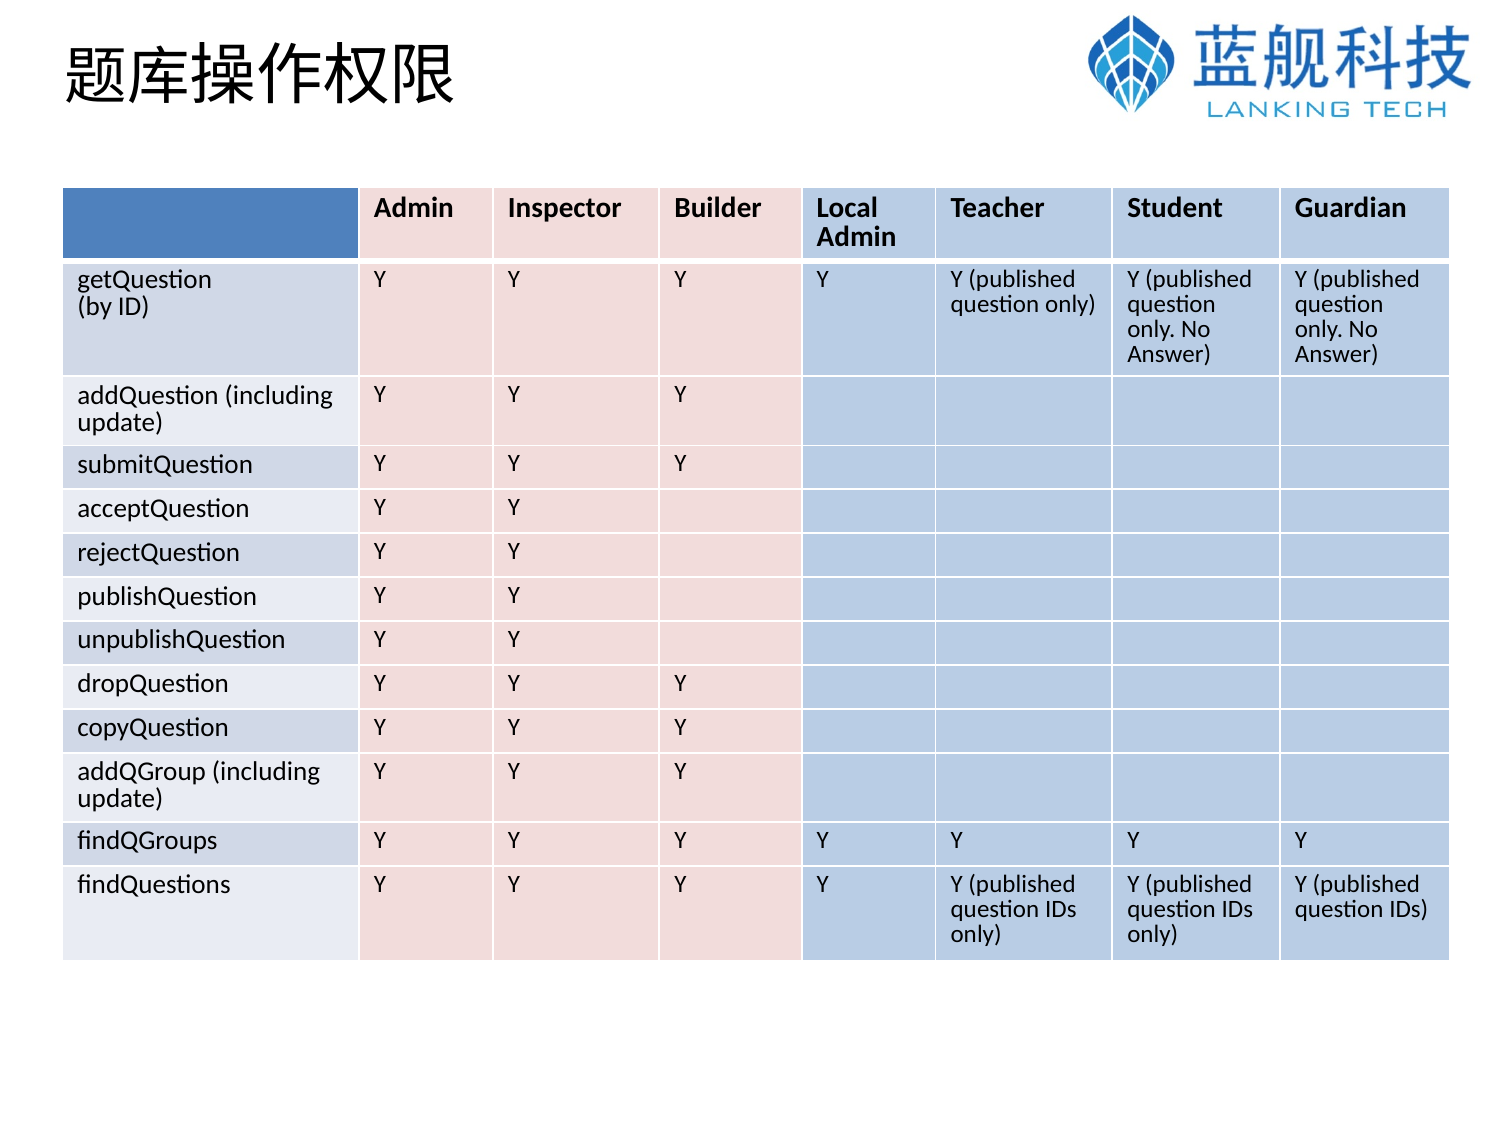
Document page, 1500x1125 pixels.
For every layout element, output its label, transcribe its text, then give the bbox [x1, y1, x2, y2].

table_cell rejectQuestion [63, 534, 358, 576]
table_cell [803, 622, 935, 664]
table_cell Y [494, 377, 658, 445]
table_cell [803, 490, 935, 532]
table_cell [1281, 446, 1449, 488]
table_cell Y [360, 490, 492, 532]
table_cell getQuestion (by ID) [63, 264, 358, 375]
table_cell [1113, 377, 1279, 445]
table_header [63, 188, 358, 258]
table_cell [936, 578, 1111, 620]
table_cell [660, 534, 801, 576]
table_cell [936, 534, 1111, 576]
table_cell [660, 622, 801, 664]
table_cell [660, 490, 801, 532]
table_header Local Admin [803, 188, 935, 258]
table_cell [936, 622, 1111, 664]
table_cell Y [494, 666, 658, 708]
table_cell Y [360, 666, 492, 708]
table_cell [1113, 754, 1279, 821]
table_cell Y [494, 264, 658, 375]
table_cell [803, 377, 935, 445]
table_header Guardian [1281, 188, 1449, 258]
table_cell [1281, 377, 1449, 445]
table_cell Y [660, 446, 801, 488]
table_cell addQuestion (including update) [63, 377, 358, 445]
table_cell Y [494, 622, 658, 664]
table_cell Y [660, 867, 801, 960]
table_cell [1281, 622, 1449, 664]
table_cell findQGroups [63, 823, 358, 865]
table_cell [936, 446, 1111, 488]
text_box 题库操作权限 [50, 24, 988, 120]
table_cell Y [494, 578, 658, 620]
table_cell [936, 377, 1111, 445]
table_cell Y [360, 823, 492, 865]
table_cell copyQuestion [63, 710, 358, 752]
table_cell [803, 666, 935, 708]
table_cell Y [360, 264, 492, 375]
table_cell [936, 710, 1111, 752]
table_header Student [1113, 188, 1279, 258]
table_header Teacher [936, 188, 1111, 258]
table_cell Y (published question only. No Answer) [1113, 264, 1279, 375]
table_cell publishQuestion [63, 578, 358, 620]
table_cell Y [360, 534, 492, 576]
table_cell Y [1113, 823, 1279, 865]
table_cell [1281, 754, 1449, 821]
table_cell [1281, 578, 1449, 620]
table_cell [1113, 446, 1279, 488]
picture [1074, 0, 1488, 139]
table_cell Y [660, 754, 801, 821]
table_cell Y [360, 446, 492, 488]
table_cell Y [660, 710, 801, 752]
table_cell [1281, 710, 1449, 752]
table_cell Y [360, 622, 492, 664]
table_header Admin [360, 188, 492, 258]
table_cell Y [660, 823, 801, 865]
table_header Builder [660, 188, 801, 258]
table_cell [1113, 578, 1279, 620]
table_cell [1281, 490, 1449, 532]
table_cell [803, 710, 935, 752]
table_cell Y [1281, 823, 1449, 865]
table_cell [936, 666, 1111, 708]
table_cell Y [494, 710, 658, 752]
table_cell [1113, 490, 1279, 532]
table_cell acceptQuestion [63, 490, 358, 532]
table_cell [1281, 666, 1449, 708]
table_cell Y [494, 534, 658, 576]
table_cell Y [360, 377, 492, 445]
table_cell Y (published question IDs only) [1113, 867, 1279, 960]
table_cell Y [803, 867, 935, 960]
table_cell [803, 534, 935, 576]
table_cell [660, 578, 801, 620]
table_cell unpublishQuestion [63, 622, 358, 664]
table_cell addQGroup (including update) [63, 754, 358, 821]
table_cell Y (published question IDs only) [936, 867, 1111, 960]
table_header Inspector [494, 188, 658, 258]
table_cell dropQuestion [63, 666, 358, 708]
table_cell Y [660, 264, 801, 375]
table_cell Y [803, 264, 935, 375]
table_cell [936, 754, 1111, 821]
table_cell Y [360, 710, 492, 752]
table_cell [936, 490, 1111, 532]
table_cell Y (published question only. No Answer) [1281, 264, 1449, 375]
table_cell Y [360, 867, 492, 960]
table_cell Y [660, 377, 801, 445]
table_cell Y (published question IDs) [1281, 867, 1449, 960]
table_cell [803, 754, 935, 821]
table_cell Y (published question only) [936, 264, 1111, 375]
table_cell Y [494, 823, 658, 865]
table_cell [1281, 534, 1449, 576]
table_cell Y [494, 446, 658, 488]
table_cell Y [494, 490, 658, 532]
table_cell [803, 446, 935, 488]
table_cell [1113, 622, 1279, 664]
table_cell Y [360, 578, 492, 620]
table_cell Y [803, 823, 935, 865]
table_cell Y [360, 754, 492, 821]
table_cell Y [936, 823, 1111, 865]
table_cell Y [494, 754, 658, 821]
table_cell [1113, 534, 1279, 576]
table_cell Y [494, 867, 658, 960]
table_cell findQuestions [63, 867, 358, 960]
table_cell submitQuestion [63, 446, 358, 488]
table_cell [803, 578, 935, 620]
table_cell Y [660, 666, 801, 708]
table_cell [1113, 666, 1279, 708]
table_cell [1113, 710, 1279, 752]
